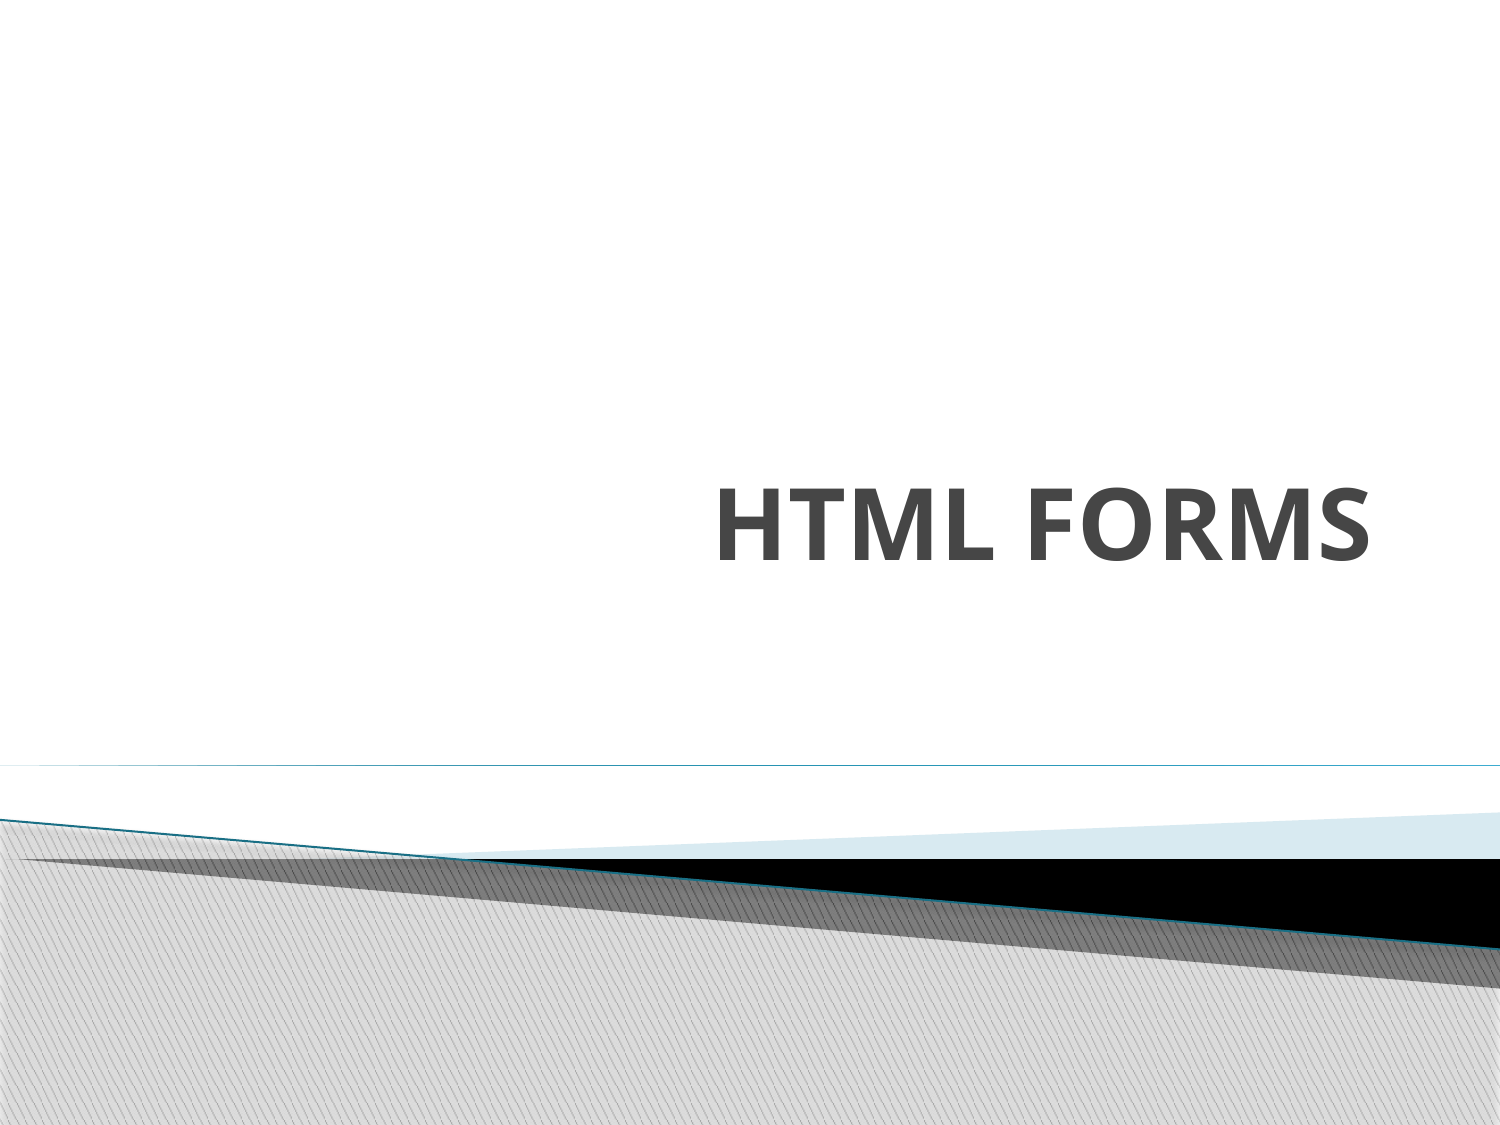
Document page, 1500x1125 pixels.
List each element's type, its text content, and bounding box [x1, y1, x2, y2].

picture [5, 859, 1500, 989]
title HTML FORMS [112, 287, 1388, 588]
